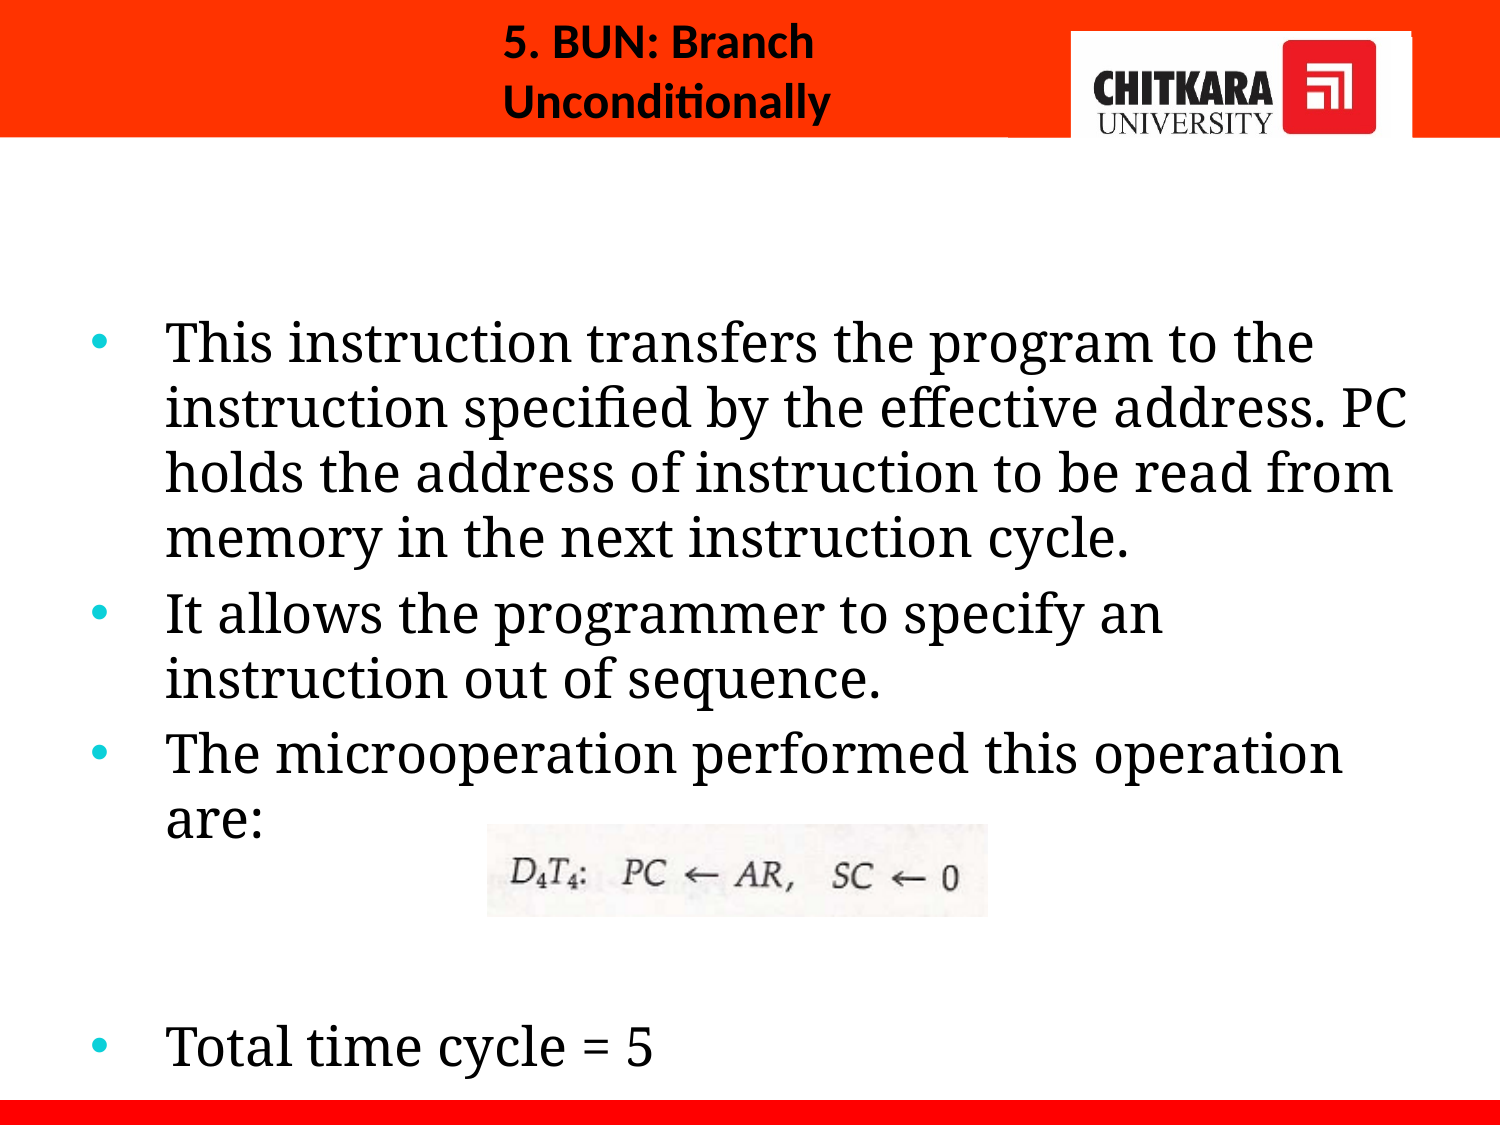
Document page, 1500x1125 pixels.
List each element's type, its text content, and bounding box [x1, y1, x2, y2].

picture [1074, 37, 1391, 138]
list This instruction transfers the program to the instruction specified by the effective address. PC holds the address of instruction to be read from memory in the next instruction cycle. It allows the programmer to specify an instruction out of sequence. The microoperation performed this operation are: Total time cycle = 5 [75, 224, 1425, 1038]
picture [487, 824, 988, 917]
text_box 5. BUN: Branch Unconditionally [487, 0, 1063, 138]
